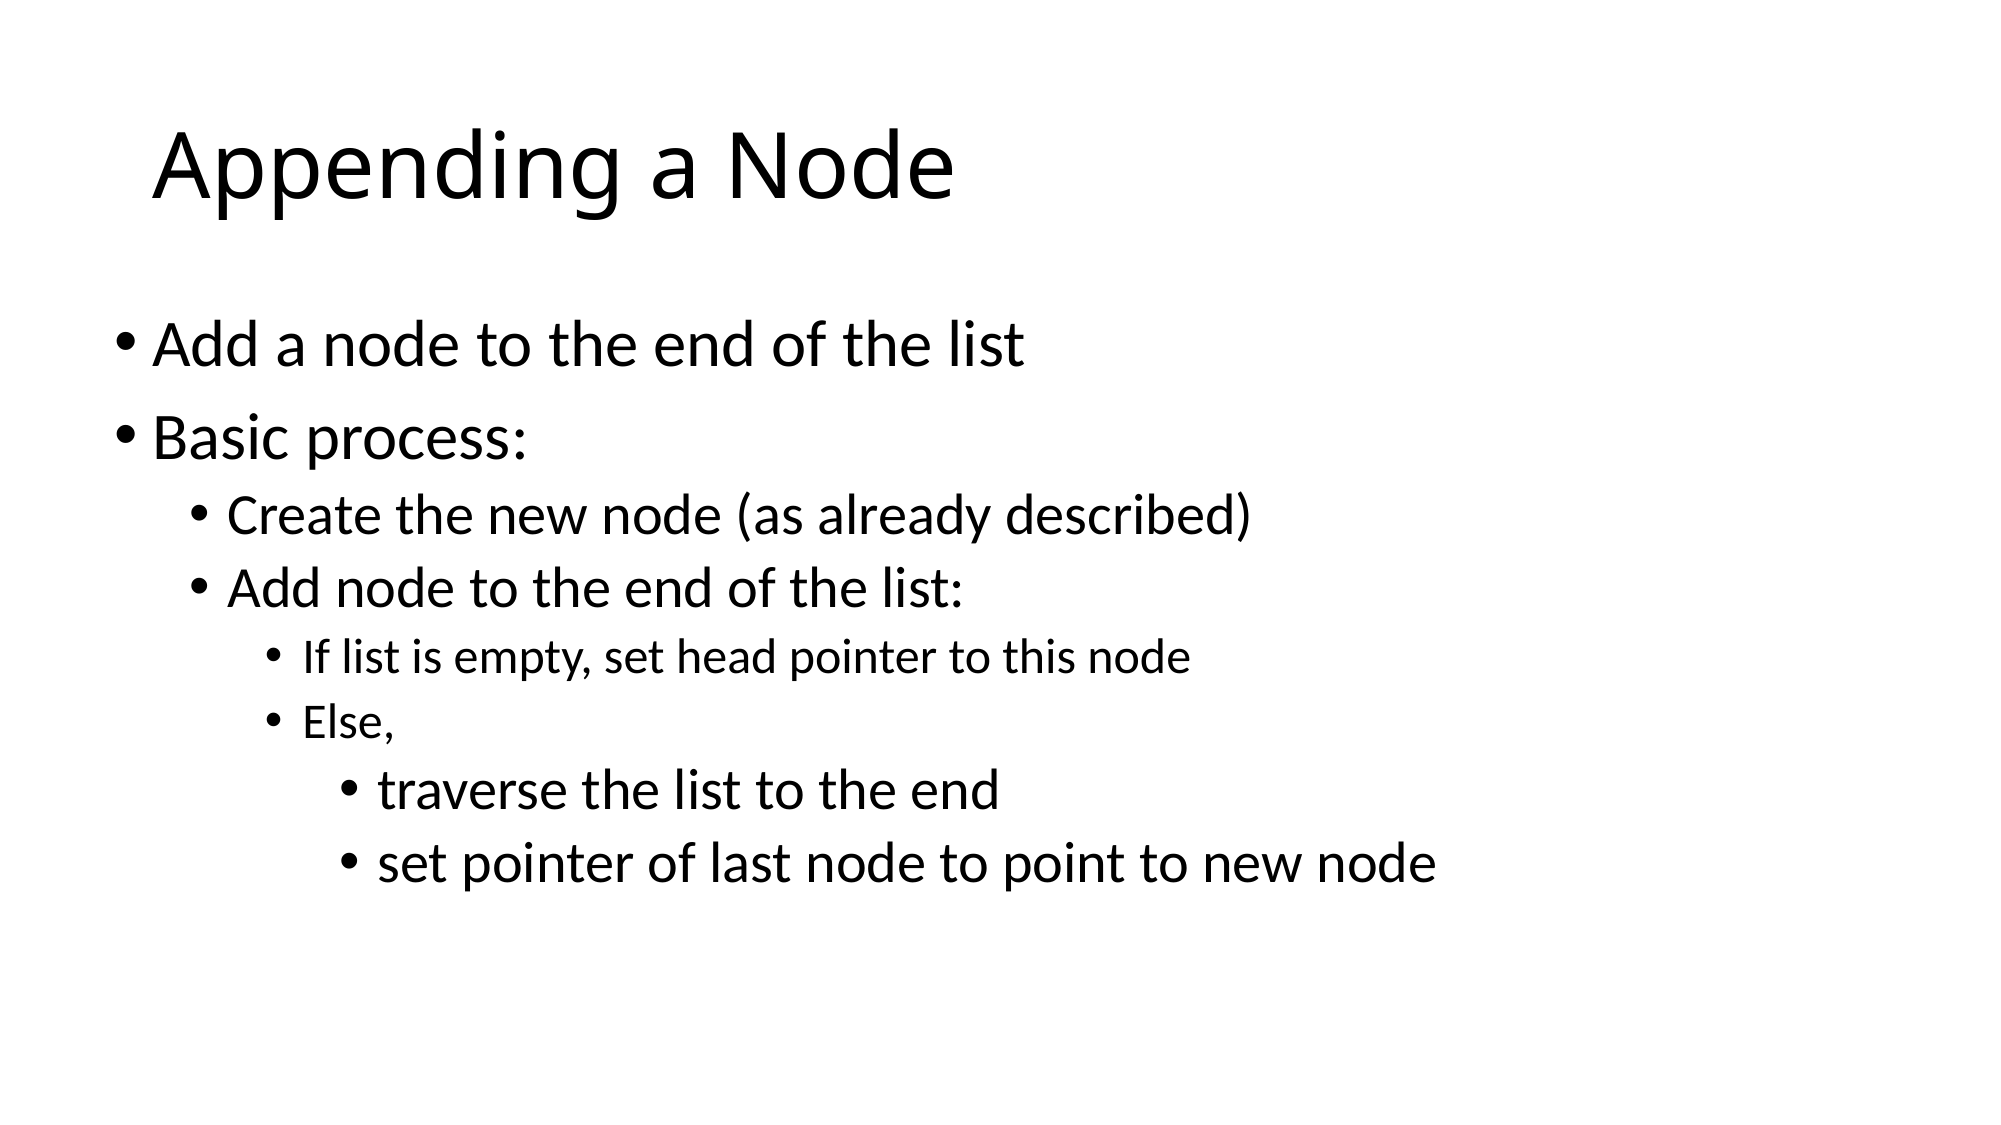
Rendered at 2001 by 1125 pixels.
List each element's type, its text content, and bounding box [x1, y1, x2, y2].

title Appending a Node [137, 59, 1863, 278]
list Add a node to the end of the list Basic process: Create the new node (as already described) Add node to the end of the list: If list is empty, set head pointer to this node Else, traverse the list to the end set pointer of last node to point to new node [99, 301, 1888, 916]
